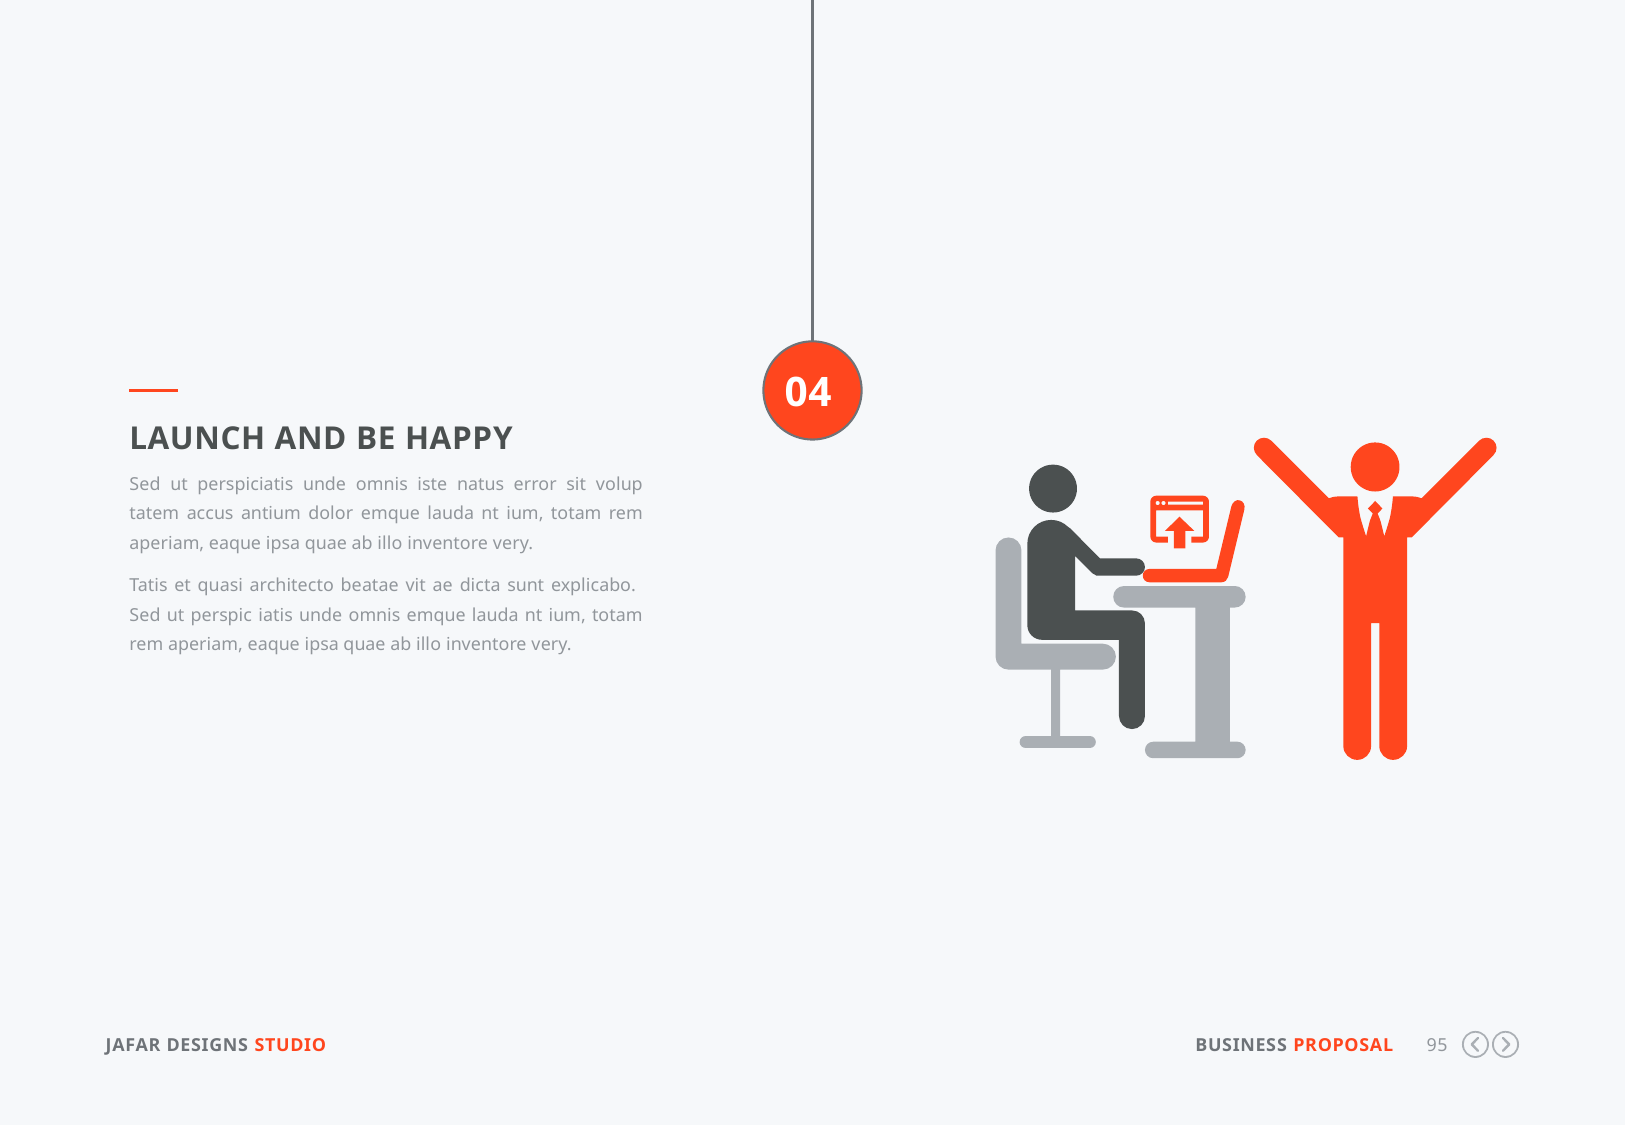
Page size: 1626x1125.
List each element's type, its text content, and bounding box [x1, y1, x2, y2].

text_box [995, 436, 1498, 760]
text_box 04 [778, 365, 838, 415]
text_box [762, 340, 863, 441]
text_box Sed ut perspiciatis unde omnis iste natus error sit volup tatem accus antium dolor emque lauda nt ium, totam rem aperiam, eaque ipsa quae ab illo inventore very. Tatis et quasi architecto beatae vit ae dicta sunt explicabo. Sed ut perspic iatis unde omnis emque lauda nt ium, totam rem aperiam, eaque ipsa quae ab illo inventore very. [129, 464, 644, 655]
text_box Launch and be happy [129, 417, 646, 456]
